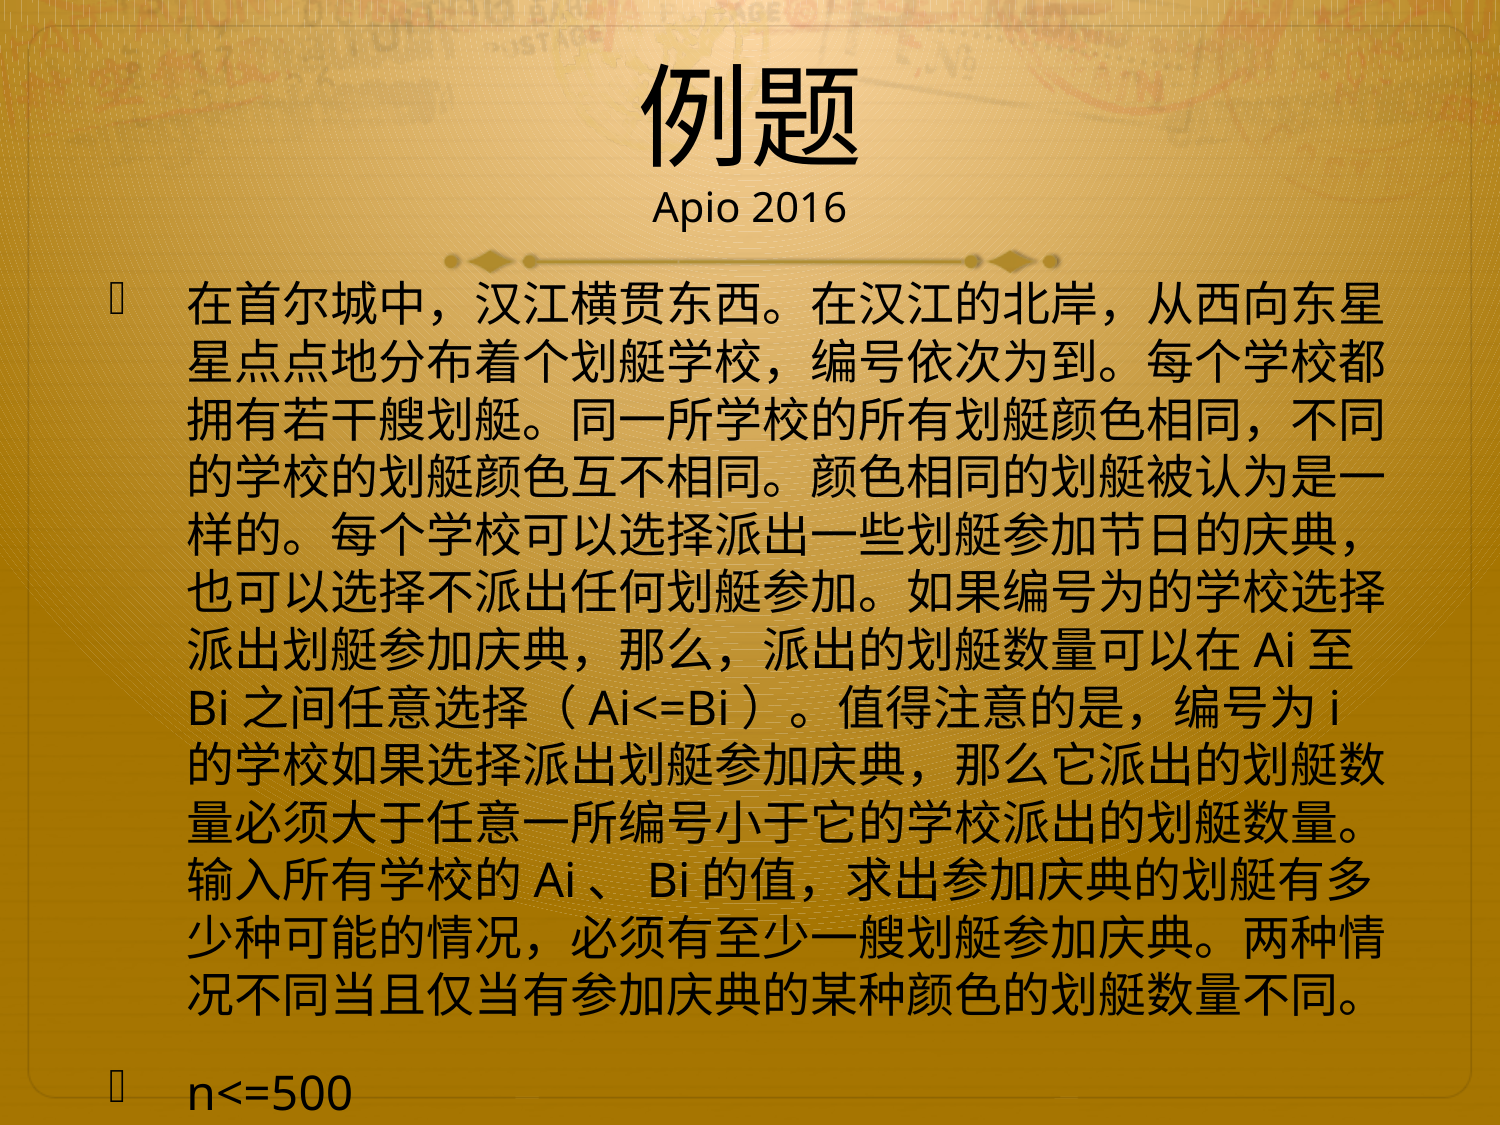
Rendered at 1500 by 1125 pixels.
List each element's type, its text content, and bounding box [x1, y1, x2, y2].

picture [0, 0, 1500, 1125]
title 例题 Apio 2016 [93, 45, 1407, 233]
list 在首尔城中，汉江横贯东西。在汉江的北岸，从西向东星星点点地分布着个划艇学校，编号依次为到。每个学校都拥有若干艘划艇。同一所学校的所有划艇颜色相同，不同的学校的划艇颜色互不相同。颜色相同的划艇被认为是一样的。每个学校可以选择派出一些划艇参加节日的庆典，也可以选择不派出任何划艇参加。如果编号为的学校选择派出划艇参加庆典，那么，派出的划艇数量可以在Ai至Bi之间任意选择（Ai<=Bi）。值得注意的是，编号为i的学校如果选择派出划艇参加庆典，那么它派出的划艇数量必须大于任意一所编号小于它的学校派出的划艇数量。输入所有学校的Ai、Bi的值，求出参加庆典的划艇有多少种可能的情况，必须有至少一艘划艇参加庆典。两种情况不同当且仅当有参加庆典的某种颜色的划艇数量不同。 n<=500 [93, 266, 1407, 1125]
